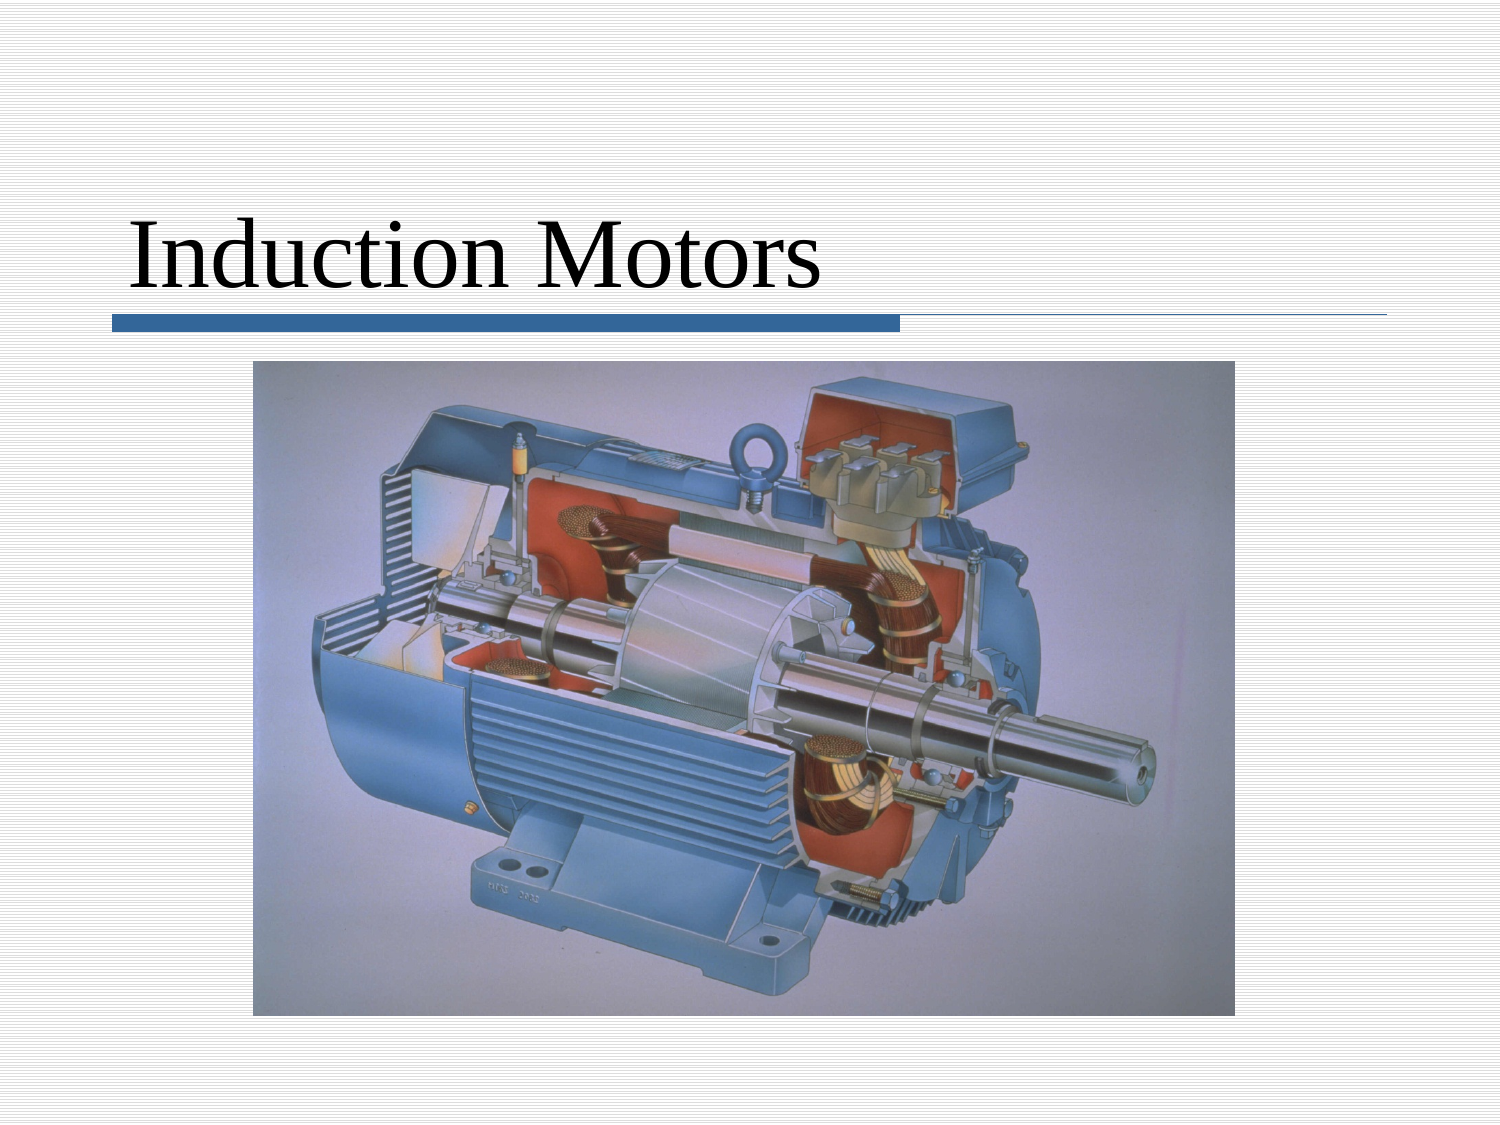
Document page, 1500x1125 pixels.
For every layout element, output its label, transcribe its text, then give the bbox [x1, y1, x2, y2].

picture [253, 361, 1235, 1016]
title Induction Motors [112, 90, 1388, 316]
